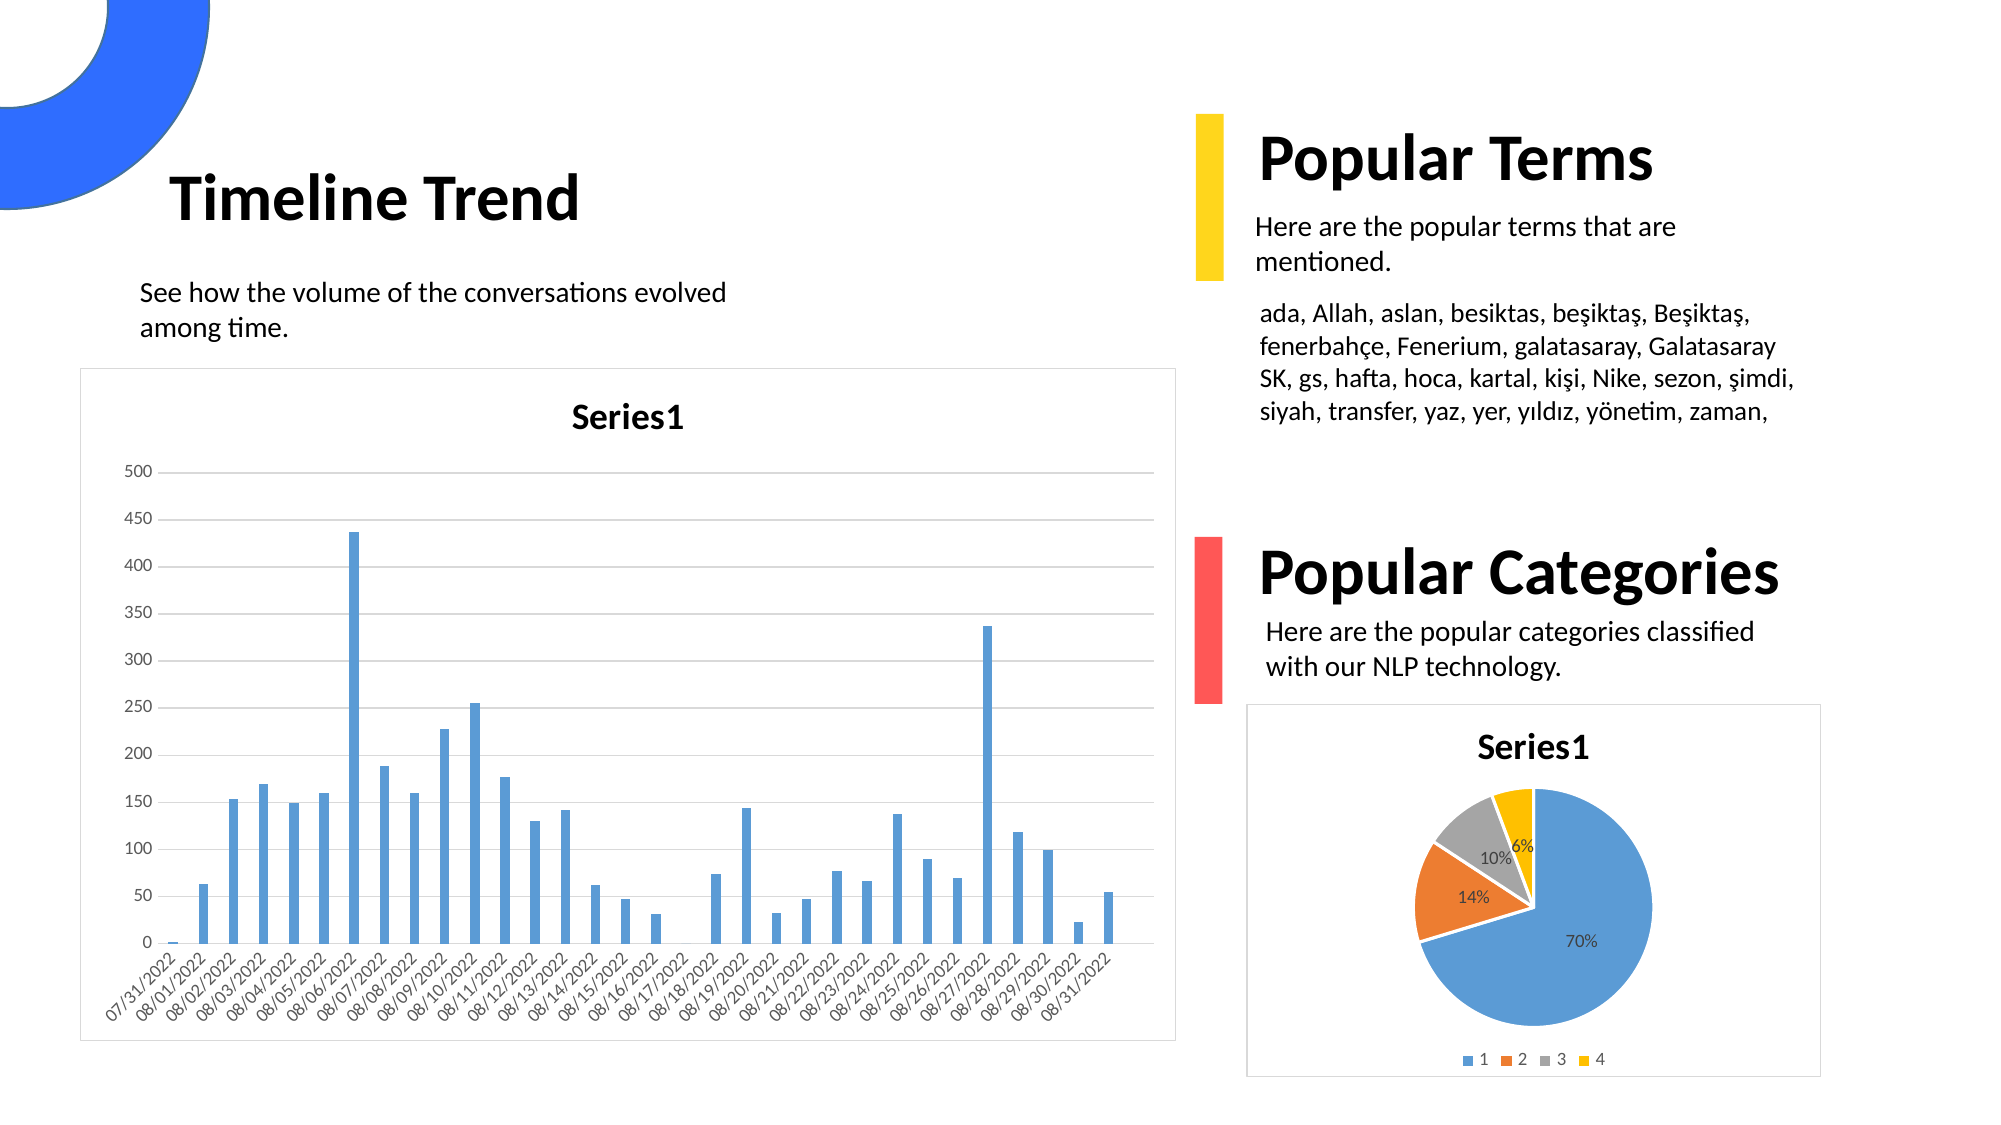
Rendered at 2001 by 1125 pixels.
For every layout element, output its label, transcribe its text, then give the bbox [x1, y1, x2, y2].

text_box Here are the popular categories classified with our NLP technology. [1246, 600, 1796, 695]
chart [1245, 703, 1822, 1078]
text_box Popular Categories [1239, 514, 1818, 621]
text_box ada, Allah, aslan, besiktas, beşiktaş, Beşiktaş, fenerbahçe, Fenerium, galatasaray, Galatasaray SK, gs, hafta, hoca, kartal, kişi, Nike, sezon, şimdi, siyah, transfer, yaz, yer, yıldız, yönetim, zaman, [1237, 280, 1822, 441]
text_box [1194, 536, 1223, 705]
text_box Popular Terms [1239, 100, 1686, 198]
text_box Here are the popular terms that are mentioned. [1235, 195, 1796, 288]
text_box Timeline Trend [149, 141, 622, 247]
text_box [1195, 113, 1225, 282]
chart [79, 367, 1177, 1042]
text_box [0, 0, 211, 211]
text_box See how the volume of the conversations evolved among time. [120, 260, 805, 355]
